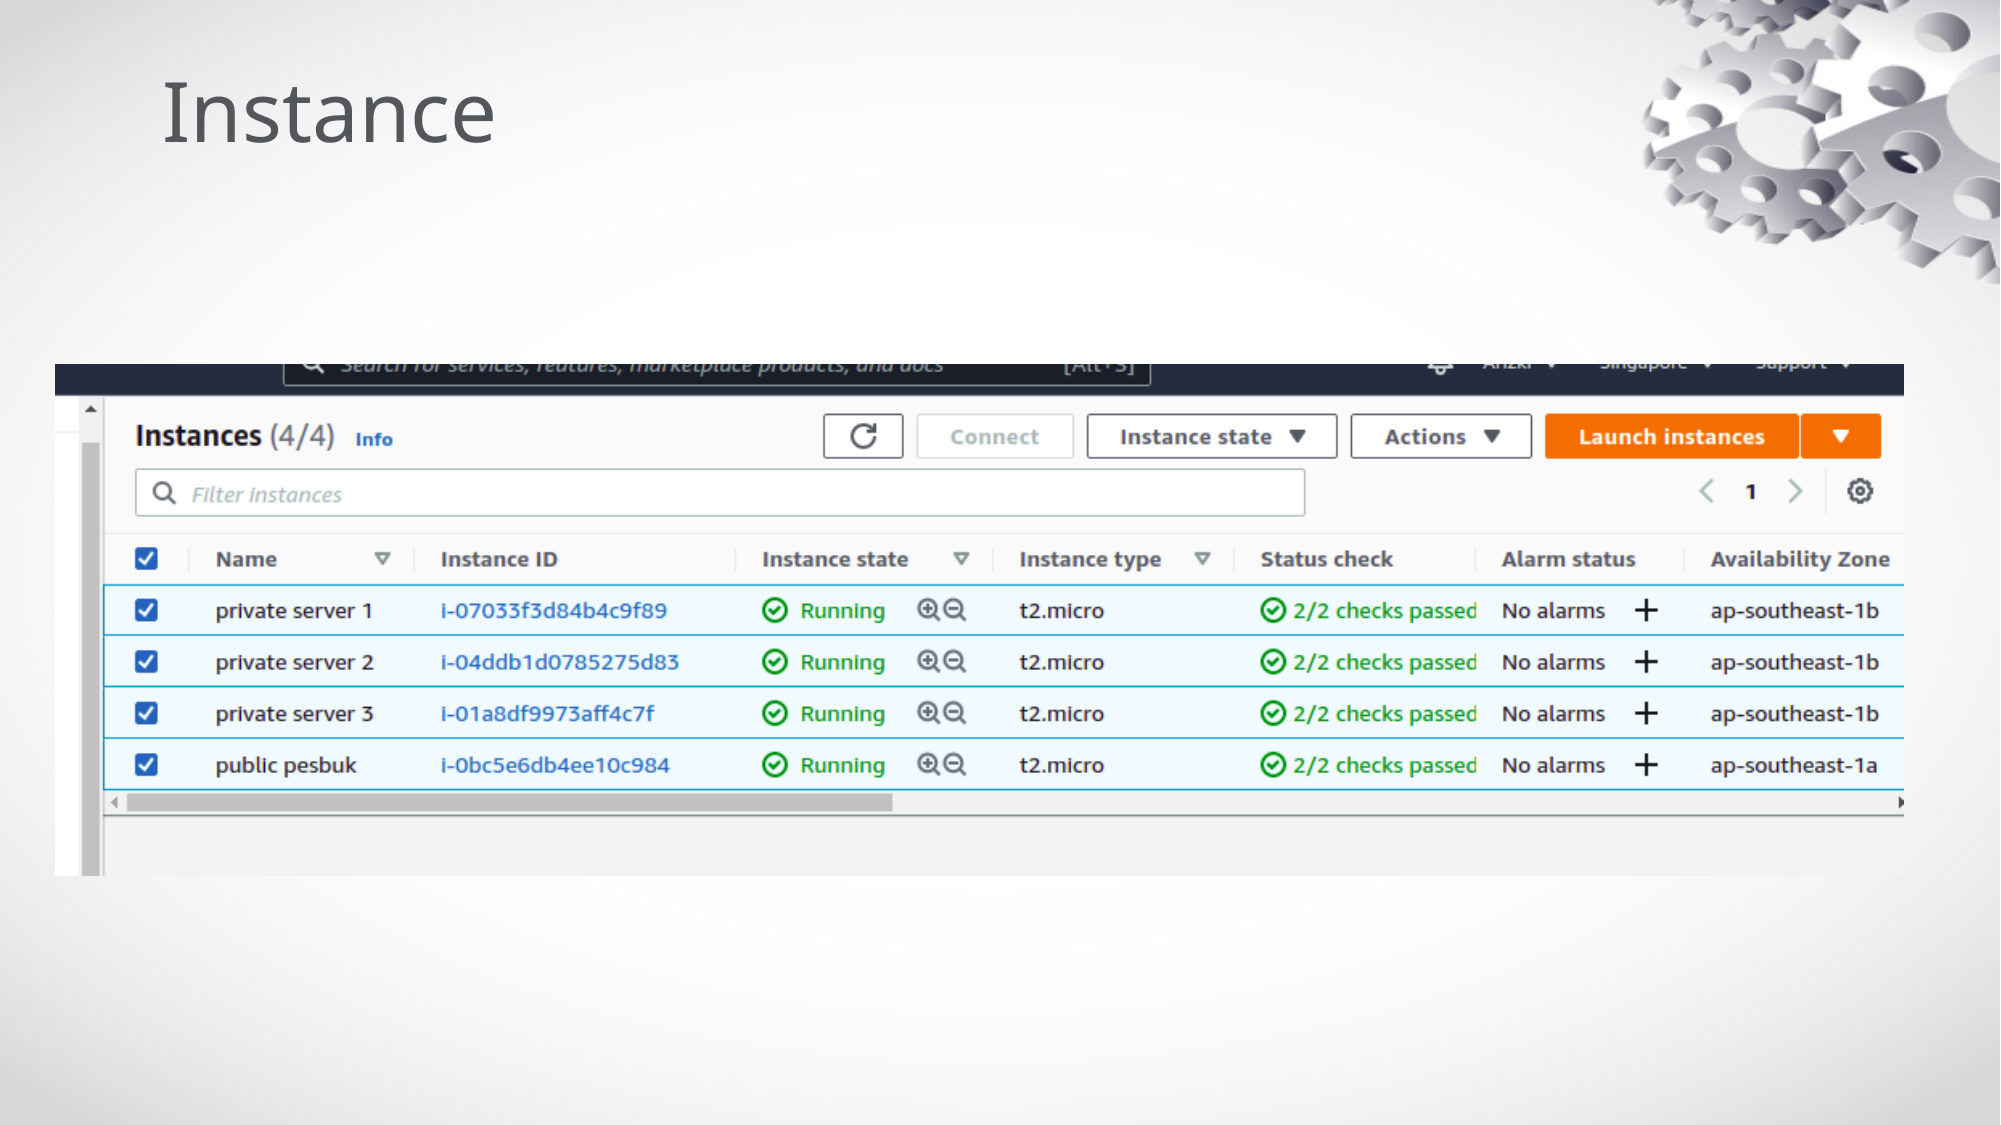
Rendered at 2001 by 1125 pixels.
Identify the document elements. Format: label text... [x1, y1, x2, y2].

picture [0, 0, 2000, 1125]
title Instance [147, 0, 1874, 218]
